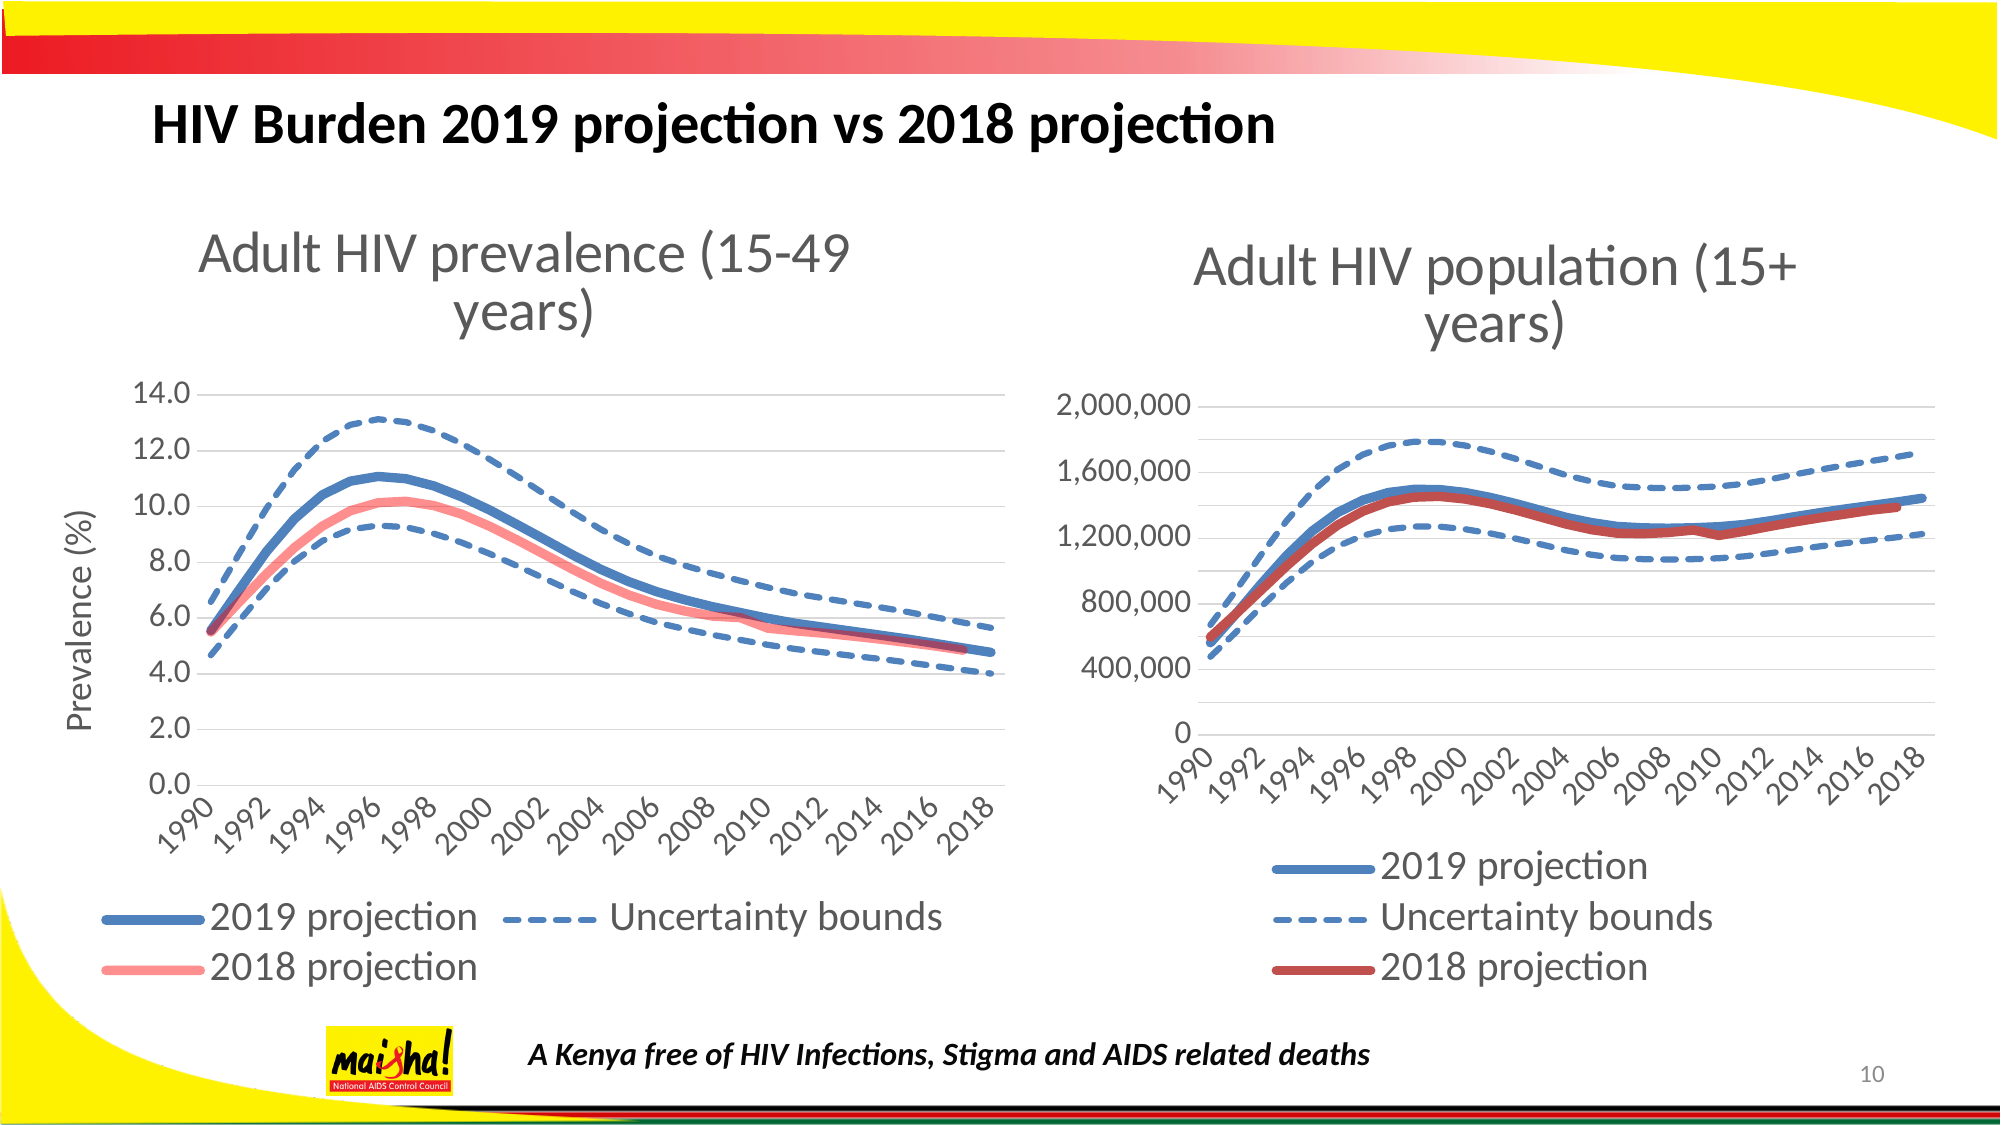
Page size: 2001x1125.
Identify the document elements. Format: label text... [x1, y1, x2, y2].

picture [0, 887, 2000, 1125]
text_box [0, 0, 2000, 141]
title HIV Burden 2019 projection vs 2018 projection [137, 152, 1413, 157]
chart [24, 187, 1026, 1001]
chart [1037, 199, 1954, 1001]
